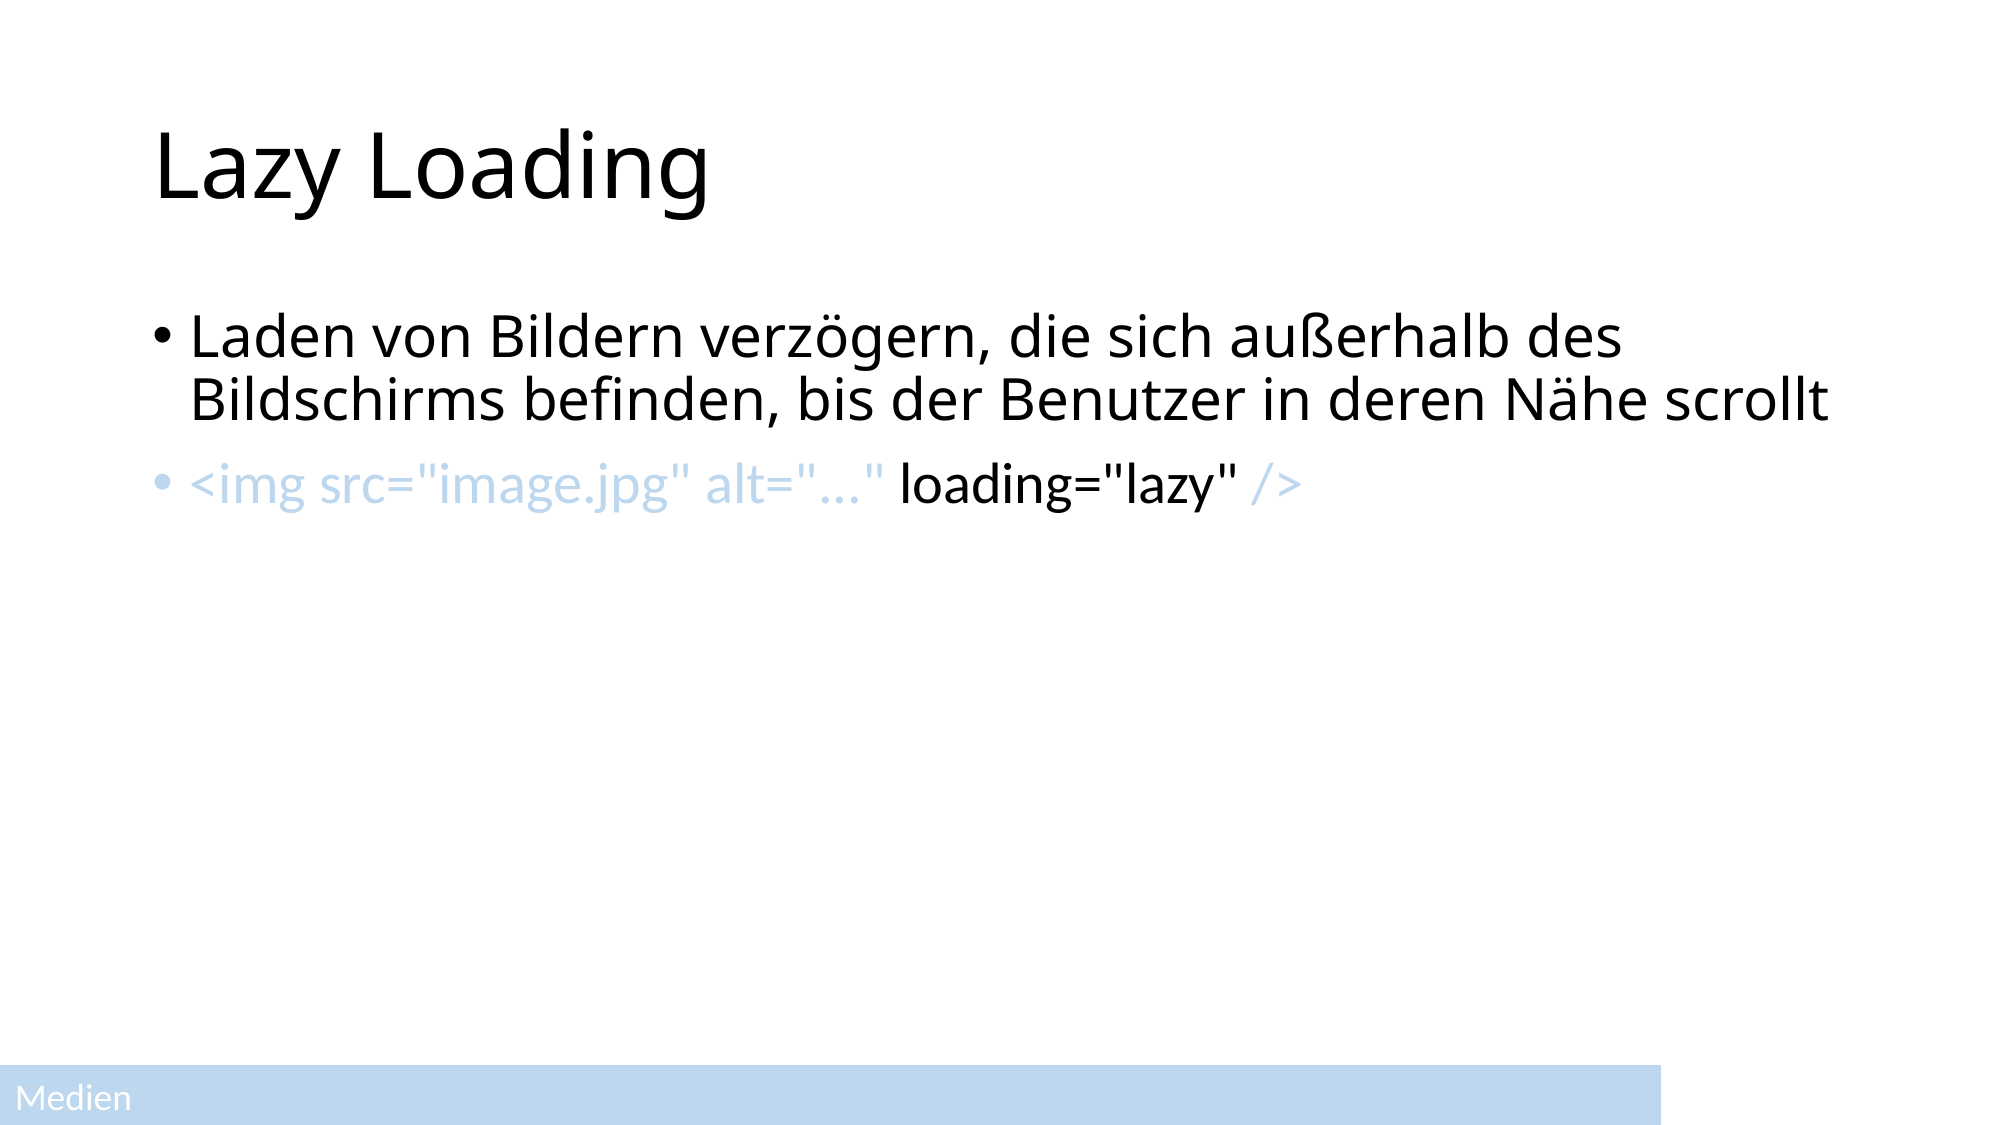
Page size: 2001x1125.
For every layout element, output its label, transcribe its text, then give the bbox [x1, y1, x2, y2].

title Lazy Loading [137, 59, 1863, 278]
text_box Medien [0, 1065, 1661, 1125]
list Laden von Bildern verzögern, die sich außerhalb des Bildschirms befinden, bis der Benutzer in deren Nähe scrollt <img src="image.jpg" alt="..." loading="lazy" /> [137, 299, 1863, 1014]
